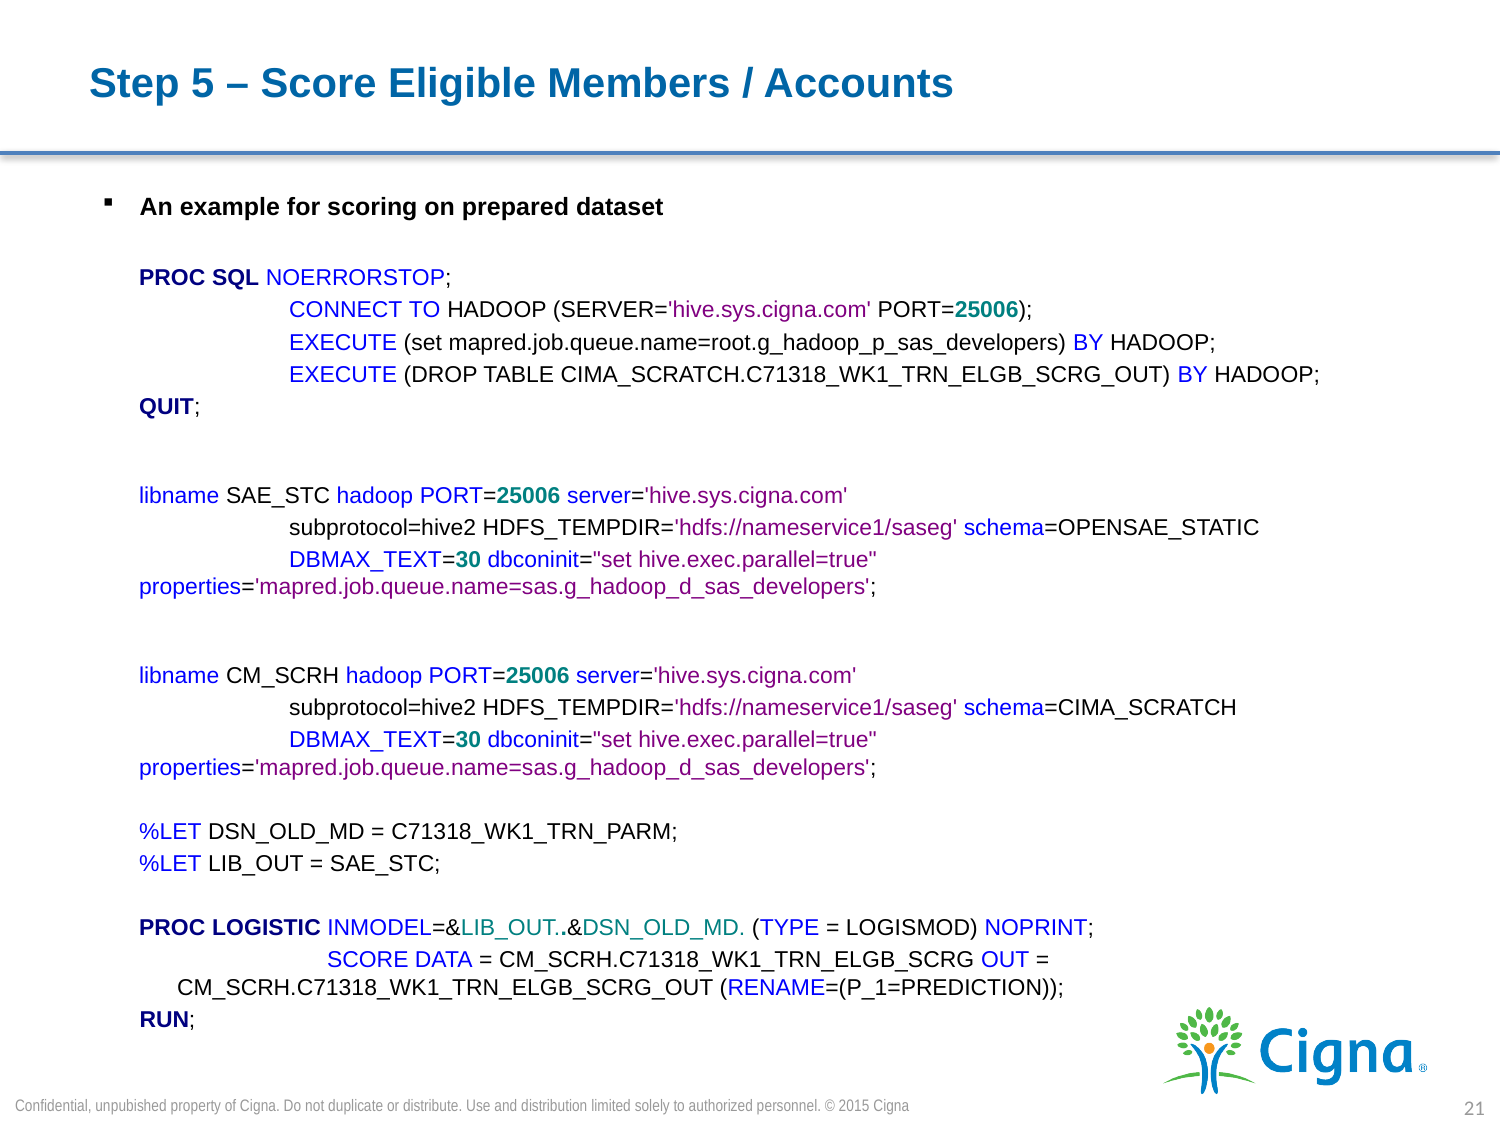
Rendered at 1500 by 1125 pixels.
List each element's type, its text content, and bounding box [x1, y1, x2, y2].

list An example for scoring on prepared dataset PROC SQL NOERRORSTOP; CONNECT TO HADOOP (SERVER='hive.sys.cigna.com' PORT=25006); EXECUTE (set mapred.job.queue.name=root.g_hadoop_p_sas_developers) BY HADOOP; EXECUTE (DROP TABLE CIMA_SCRATCH.C71318_WK1_TRN_ELGB_SCRG_OUT) BY HADOOP; QUIT; libname SAE_STC hadoop PORT=25006 server='hive.sys.cigna.com' subprotocol=hive2 HDFS_TEMPDIR='hdfs://nameservice1/saseg' schema=OPENSAE_STATIC DBMAX_TEXT=30 dbconinit="set hive.exec.parallel=true" properties='mapred.job.queue.name=sas.g_hadoop_d_sas_developers'; libname CM_SCRH hadoop PORT=25006 server='hive.sys.cigna.com' subprotocol=hive2 HDFS_TEMPDIR='hdfs://nameservice1/saseg' schema=CIMA_SCRATCH DBMAX_TEXT=30 dbconinit="set hive.exec.parallel=true" properties='mapred.job.queue.name=sas.g_hadoop_d_sas_developers'; %LET DSN_OLD_MD = C71318_WK1_TRN_PARM; %LET LIB_OUT = SAE_STC; PROC LOGISTIC INMODEL=&LIB_OUT..&DSN_OLD_MD. (TYPE = LOGISMOD) NOPRINT; SCORE DATA = CM_SCRH.C71318_WK1_TRN_ELGB_SCRG OUT = CM_SCRH.C71318_WK1_TRN_ELGB_SCRG_OUT (RENAME=(P_1=PREDICTION)); RUN; [87, 162, 1488, 1087]
title Step 5 – Score Eligible Members / Accounts [74, 48, 1425, 155]
slide_number 21 [1151, 1087, 1500, 1123]
footer Confidential, unpubished property of Cigna. Do not duplicate or distribute. Use and distribution limited solely to authorized personnel. © 2015 Cigna [0, 1086, 1151, 1125]
